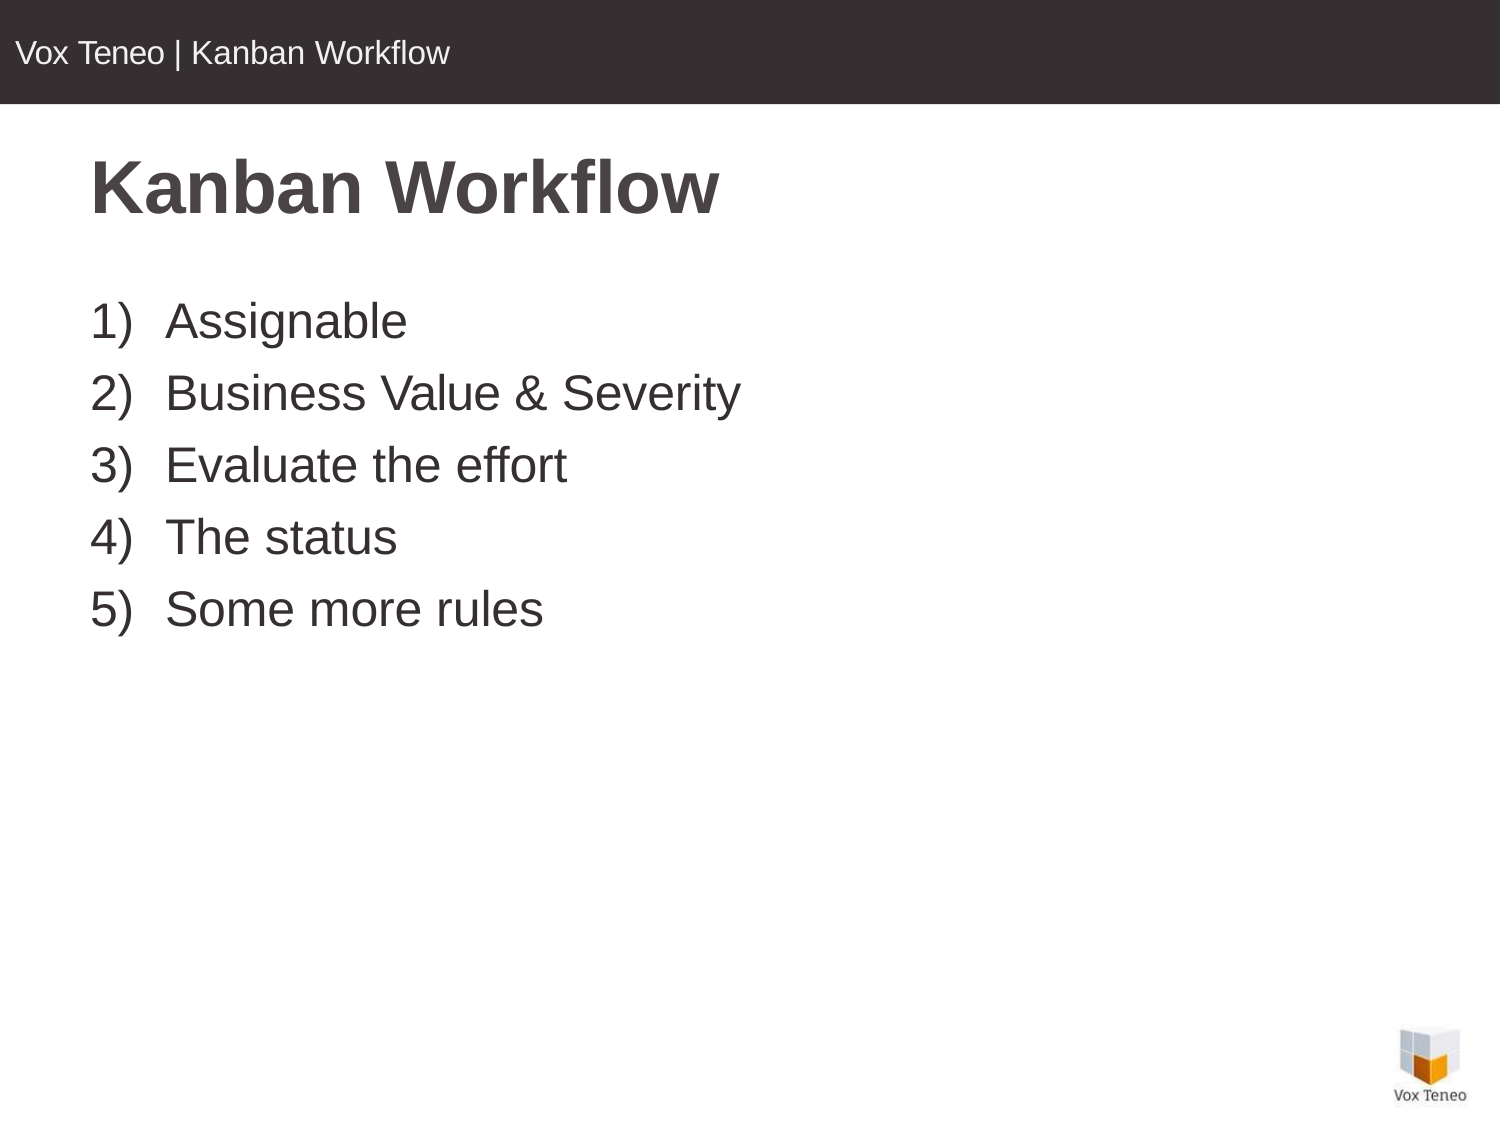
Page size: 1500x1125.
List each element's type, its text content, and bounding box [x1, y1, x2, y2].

text_box [0, 0, 1500, 105]
title Kanban Workflow [87, 136, 724, 274]
text_box Assignable Business Value & Severity Evaluate the effort The status Some more rules [87, 274, 750, 637]
picture [1385, 1016, 1477, 1108]
text_box Vox Teneo | Kanban Workflow [12, 29, 460, 72]
